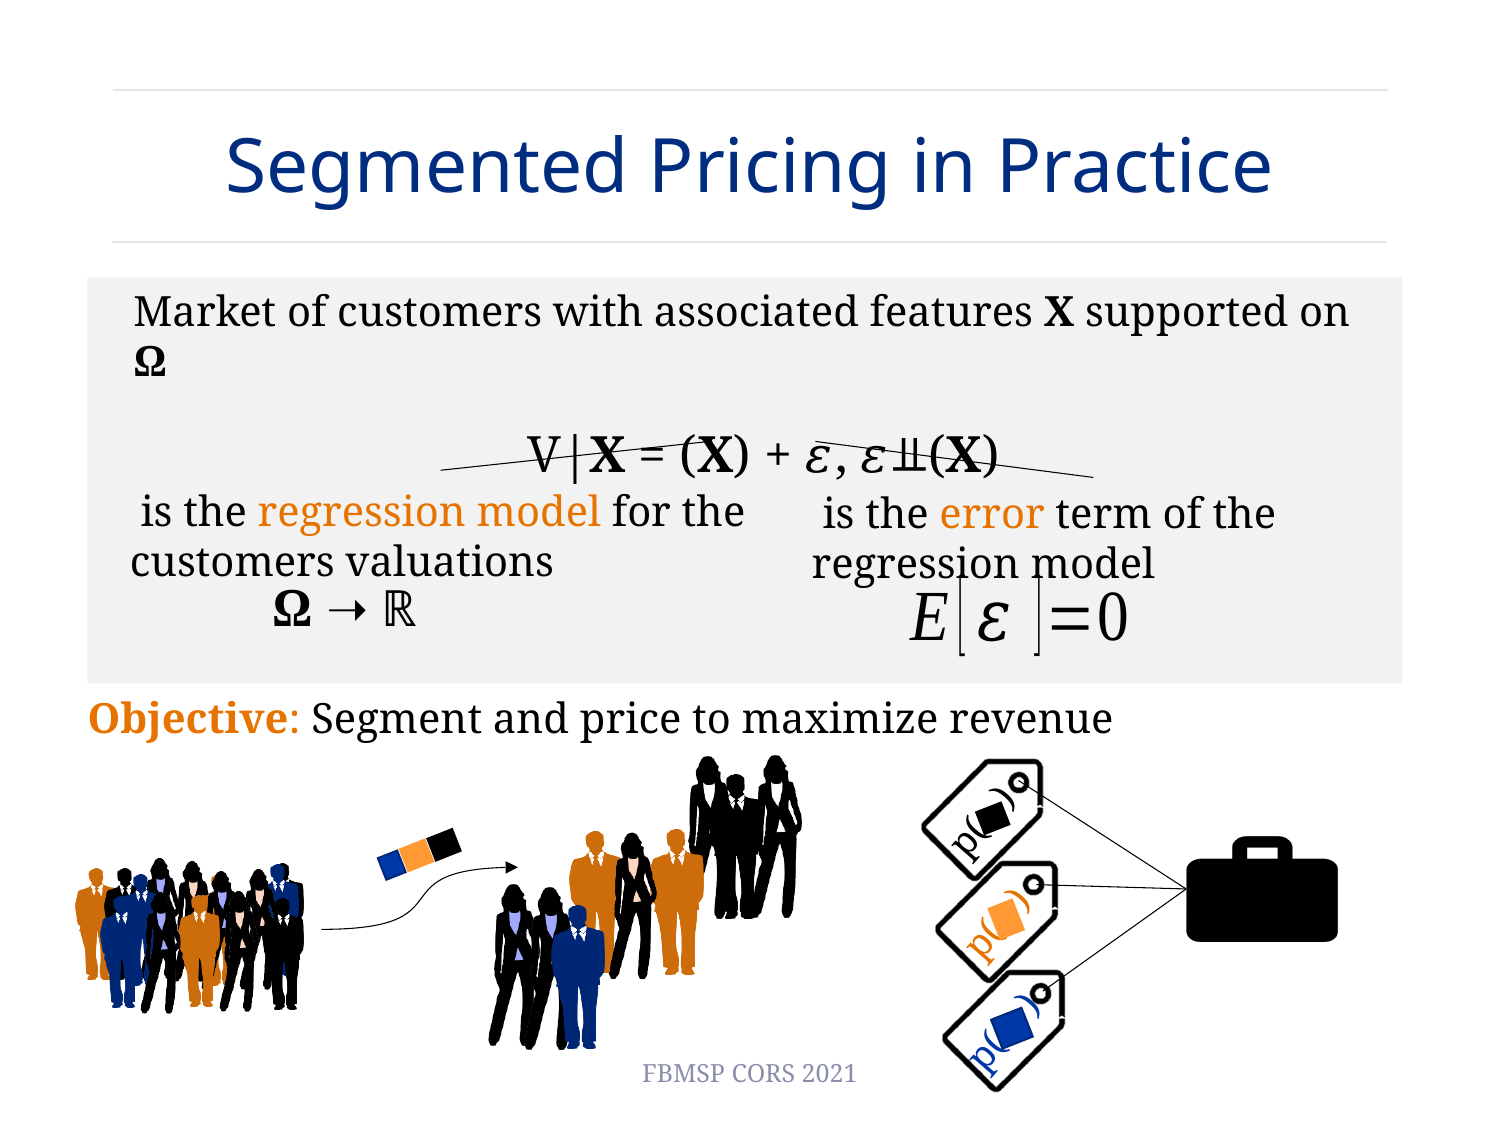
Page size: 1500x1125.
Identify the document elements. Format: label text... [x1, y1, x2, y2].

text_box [1036, 884, 1187, 889]
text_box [1042, 888, 1187, 992]
text_box [398, 838, 435, 867]
text_box [376, 849, 405, 867]
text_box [75, 855, 304, 1015]
picture [1187, 836, 1338, 942]
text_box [321, 867, 519, 930]
title Segmented Pricing in Practice [103, 59, 1397, 277]
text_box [865, 753, 1098, 888]
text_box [886, 964, 1120, 1099]
text_box [426, 827, 462, 862]
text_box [569, 829, 704, 981]
text_box Objective: Segment and price to maximize revenue [72, 684, 1129, 750]
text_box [879, 854, 1042, 990]
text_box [1018, 780, 1187, 889]
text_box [481, 880, 605, 1052]
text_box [676, 751, 808, 921]
footer FBMSP CORS 2021 [440, 1042, 1060, 1103]
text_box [87, 277, 1409, 722]
